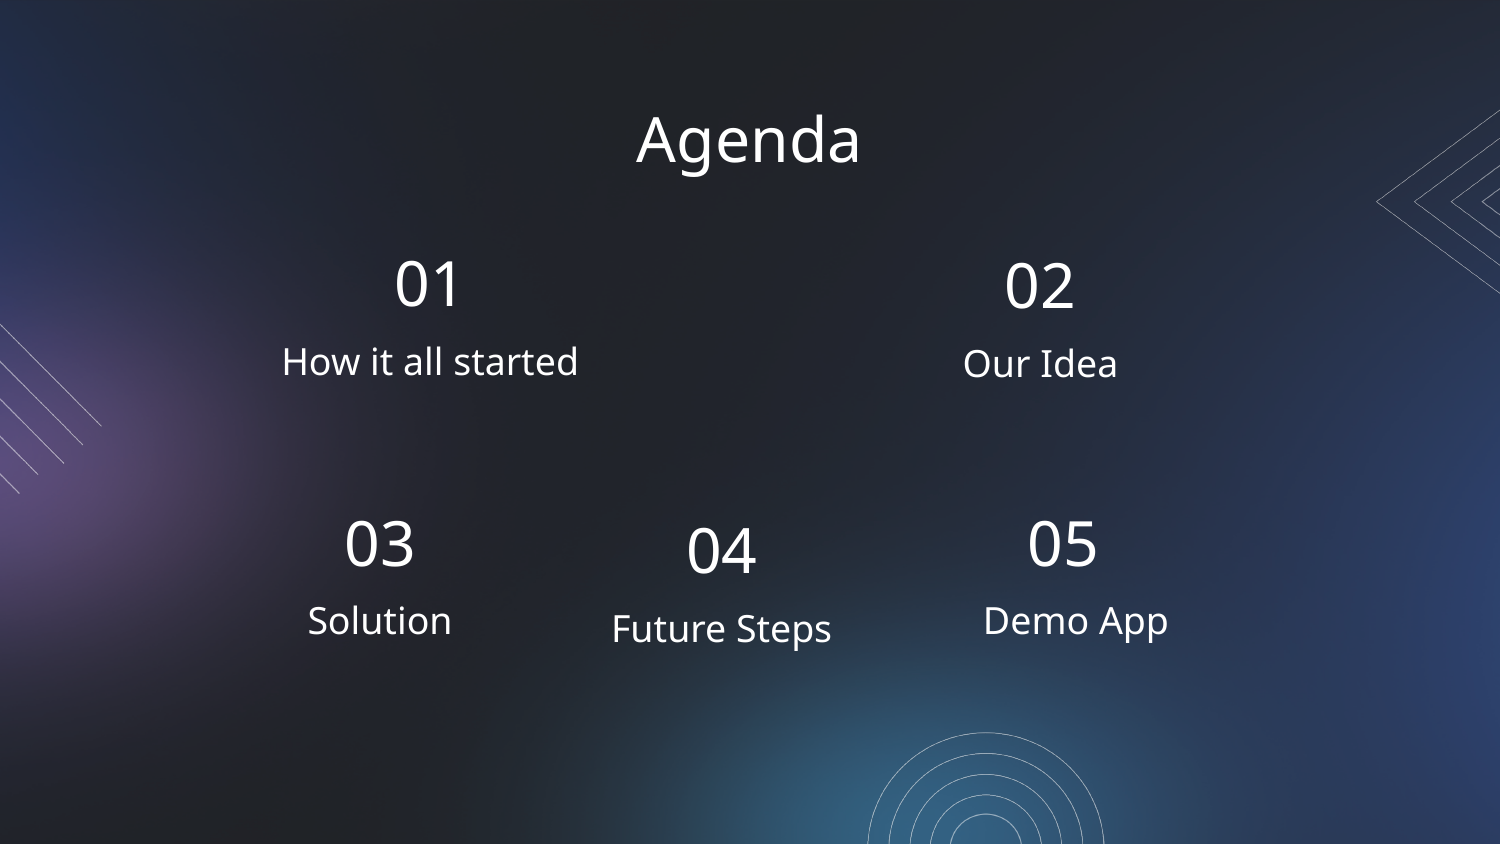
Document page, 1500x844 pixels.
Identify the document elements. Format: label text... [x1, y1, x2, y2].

subtitle Future Steps [532, 589, 911, 663]
subtitle Solution [191, 582, 570, 656]
subtitle Demo App [886, 582, 1266, 656]
picture [1361, 32, 1500, 373]
title 01 [370, 240, 491, 322]
title 03 [320, 499, 441, 582]
picture [857, 721, 1114, 844]
subtitle Our Idea [851, 324, 1230, 437]
title 04 [661, 507, 783, 589]
subtitle How it all started [241, 322, 620, 397]
title 05 [1003, 499, 1124, 582]
title 02 [980, 242, 1101, 324]
title Agenda [118, 84, 1382, 179]
picture [0, 255, 118, 510]
